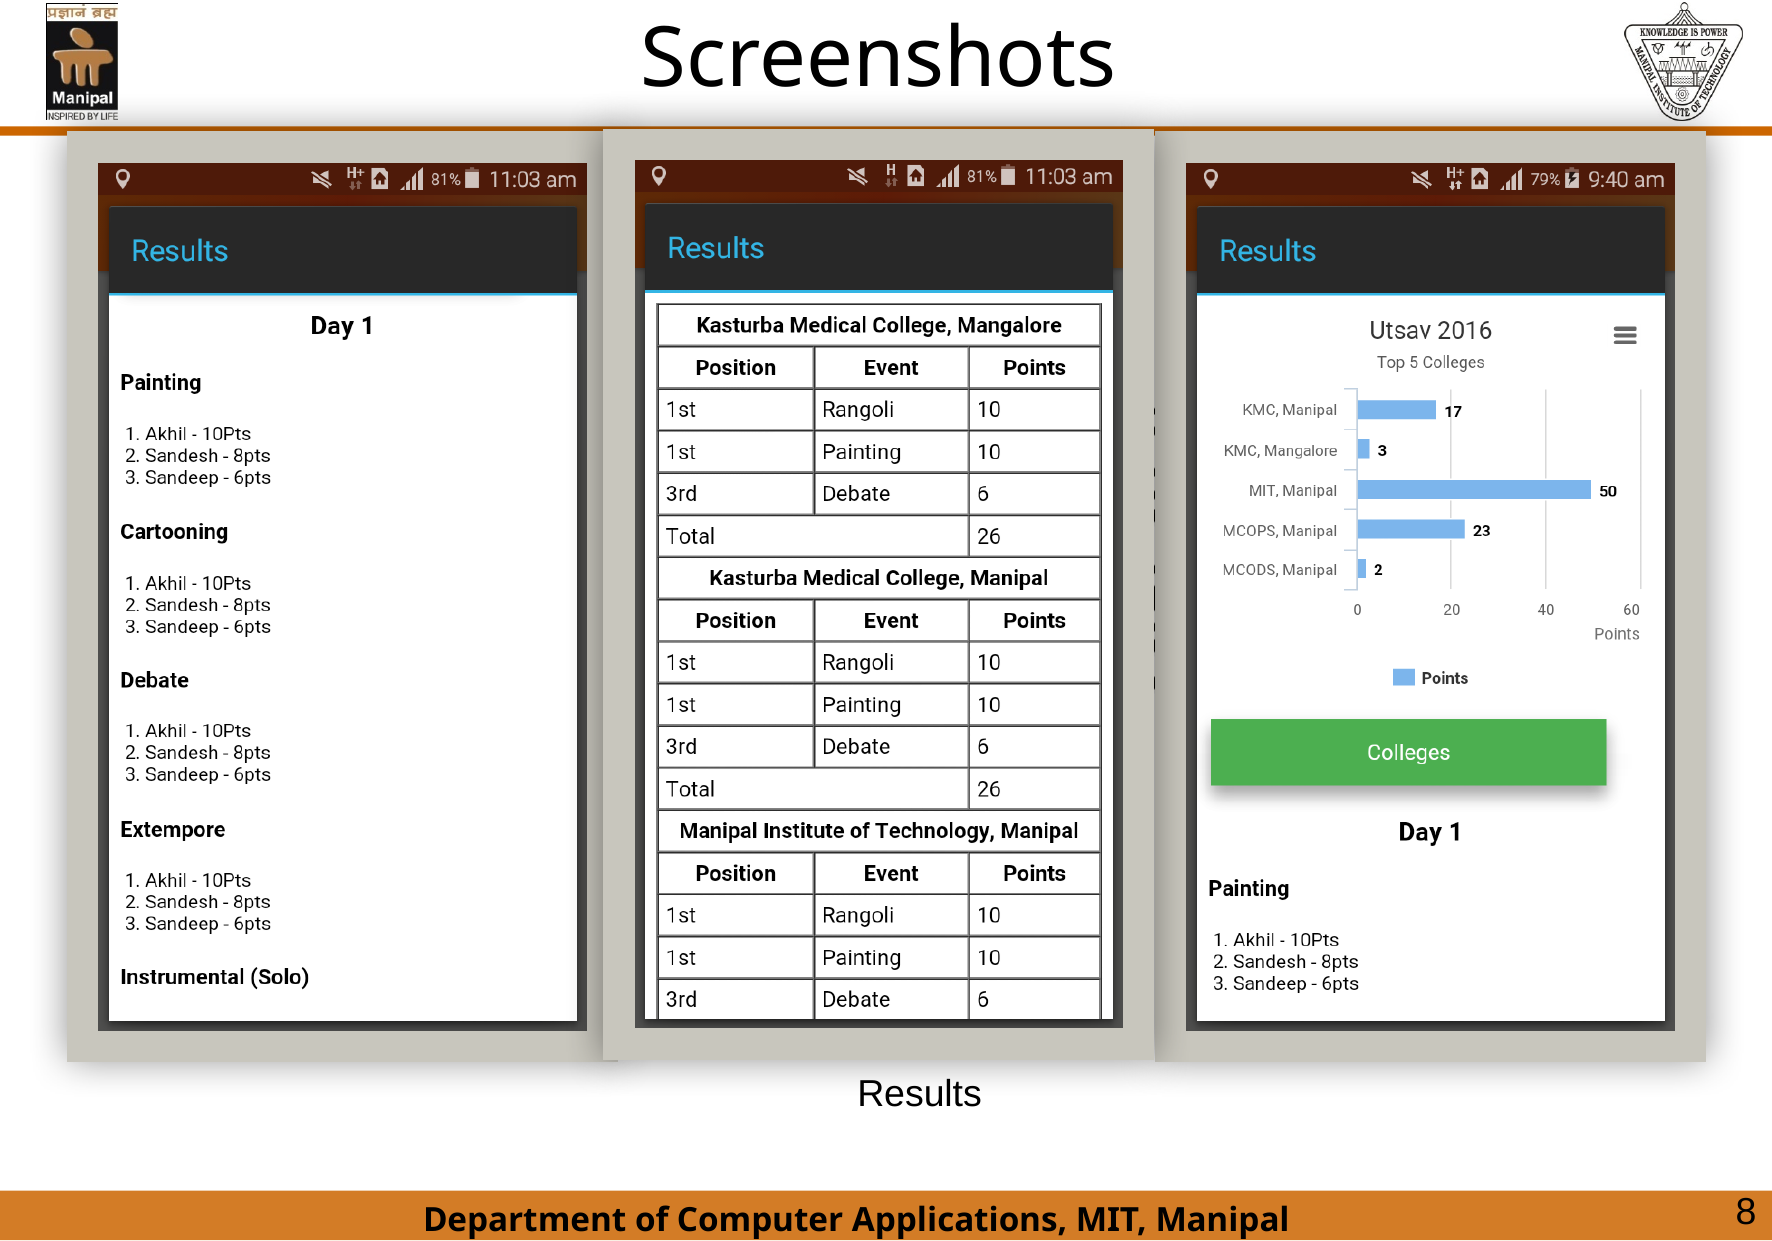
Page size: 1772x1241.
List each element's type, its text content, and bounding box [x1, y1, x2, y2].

picture [1185, 162, 1675, 1032]
text_box 8 [1682, 1180, 1772, 1240]
picture [46, 3, 118, 120]
text_box Department of Computer Applications, MIT, Manipal [185, 1189, 1529, 1241]
title Screenshots [125, 0, 1624, 104]
picture [1623, 2, 1743, 121]
picture [98, 162, 588, 1032]
picture [634, 159, 1124, 1029]
text_box Results [842, 1087, 1020, 1122]
